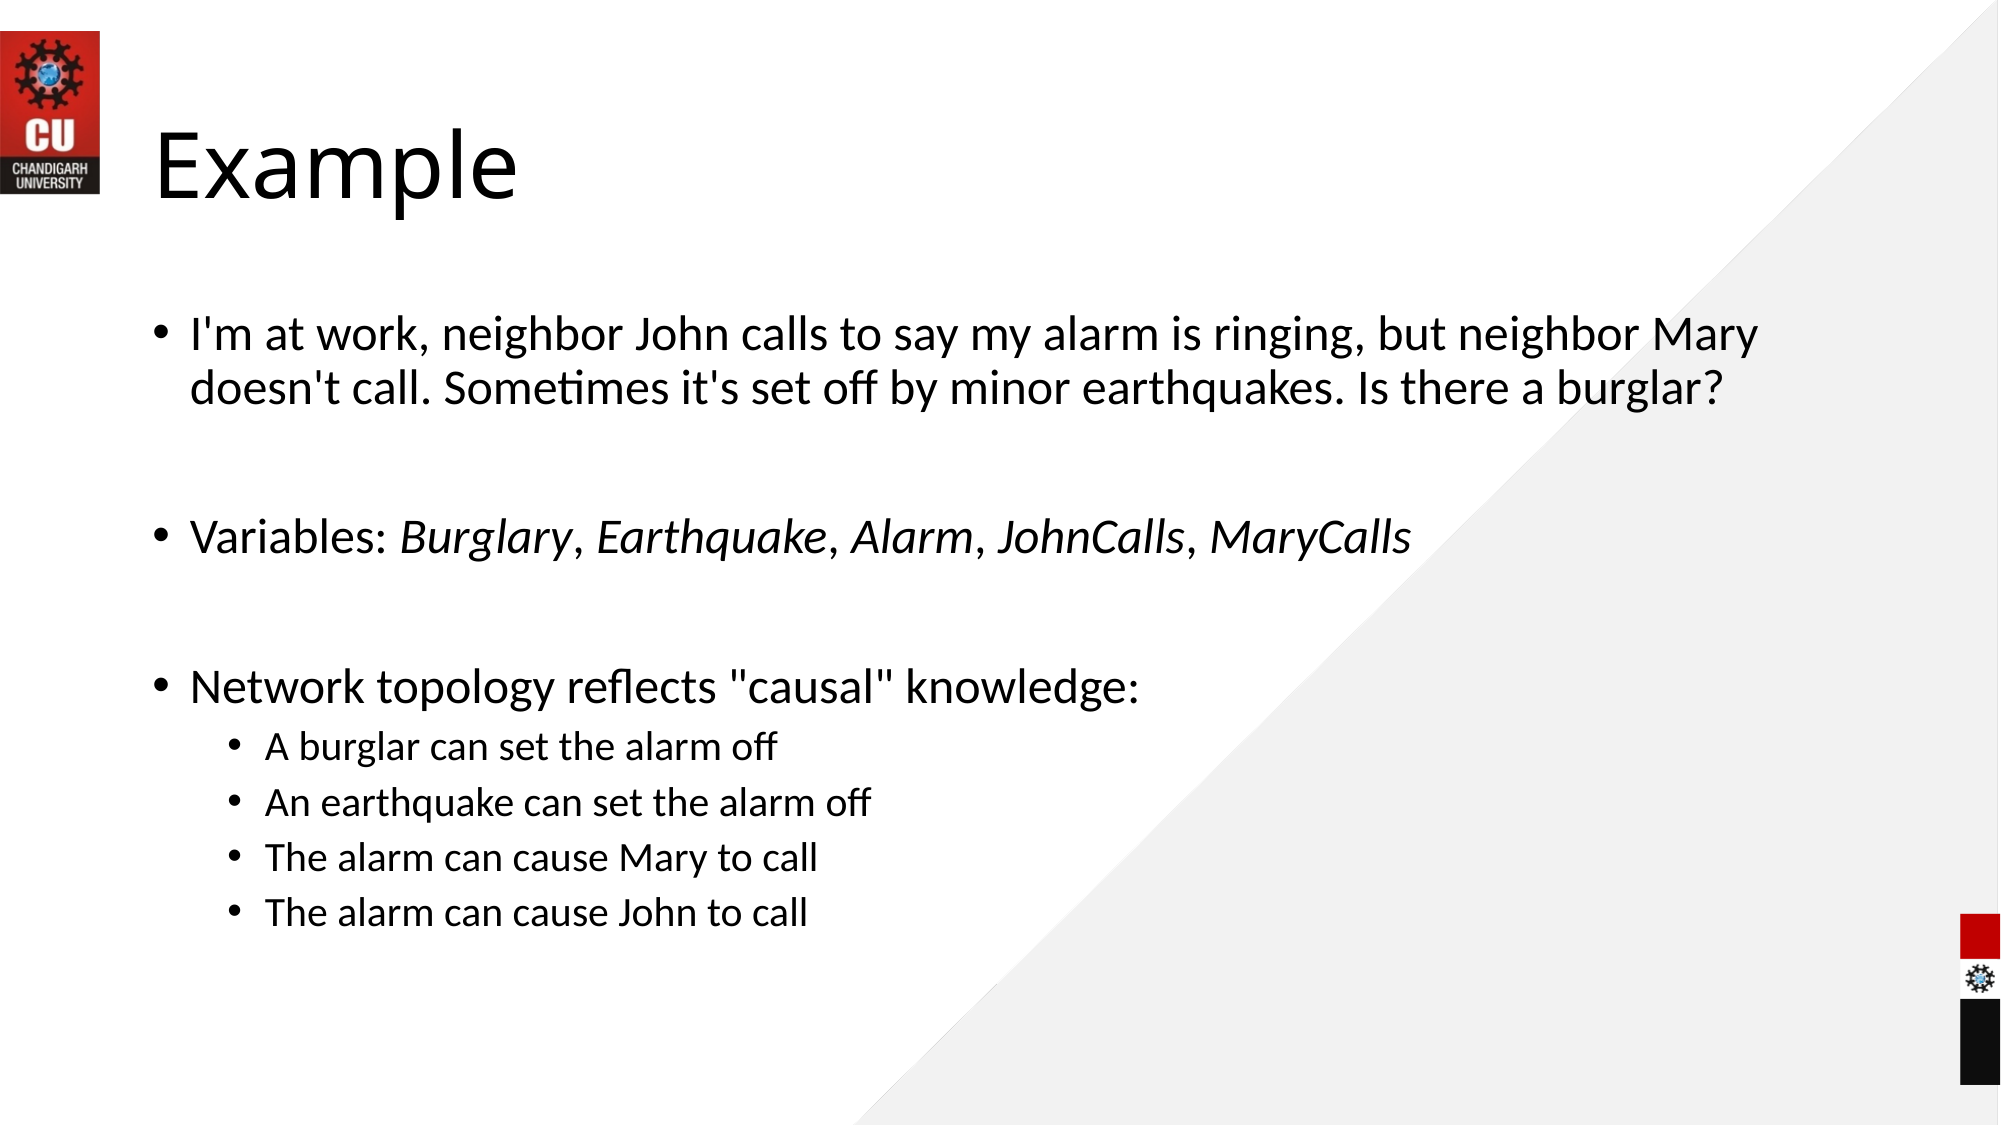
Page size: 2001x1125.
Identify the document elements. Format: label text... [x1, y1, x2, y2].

list I'm at work, neighbor John calls to say my alarm is ringing, but neighbor Mary doesn't call. Sometimes it's set off by minor earthquakes. Is there a burglar? Variables: Burglary, Earthquake, Alarm, JohnCalls, MaryCalls Network topology reflects "causal" knowledge: A burglar can set the alarm off An earthquake can set the alarm off The alarm can cause Mary to call The alarm can cause John to call [137, 299, 1863, 1014]
title Example [137, 59, 1863, 278]
picture [0, 0, 2001, 1125]
